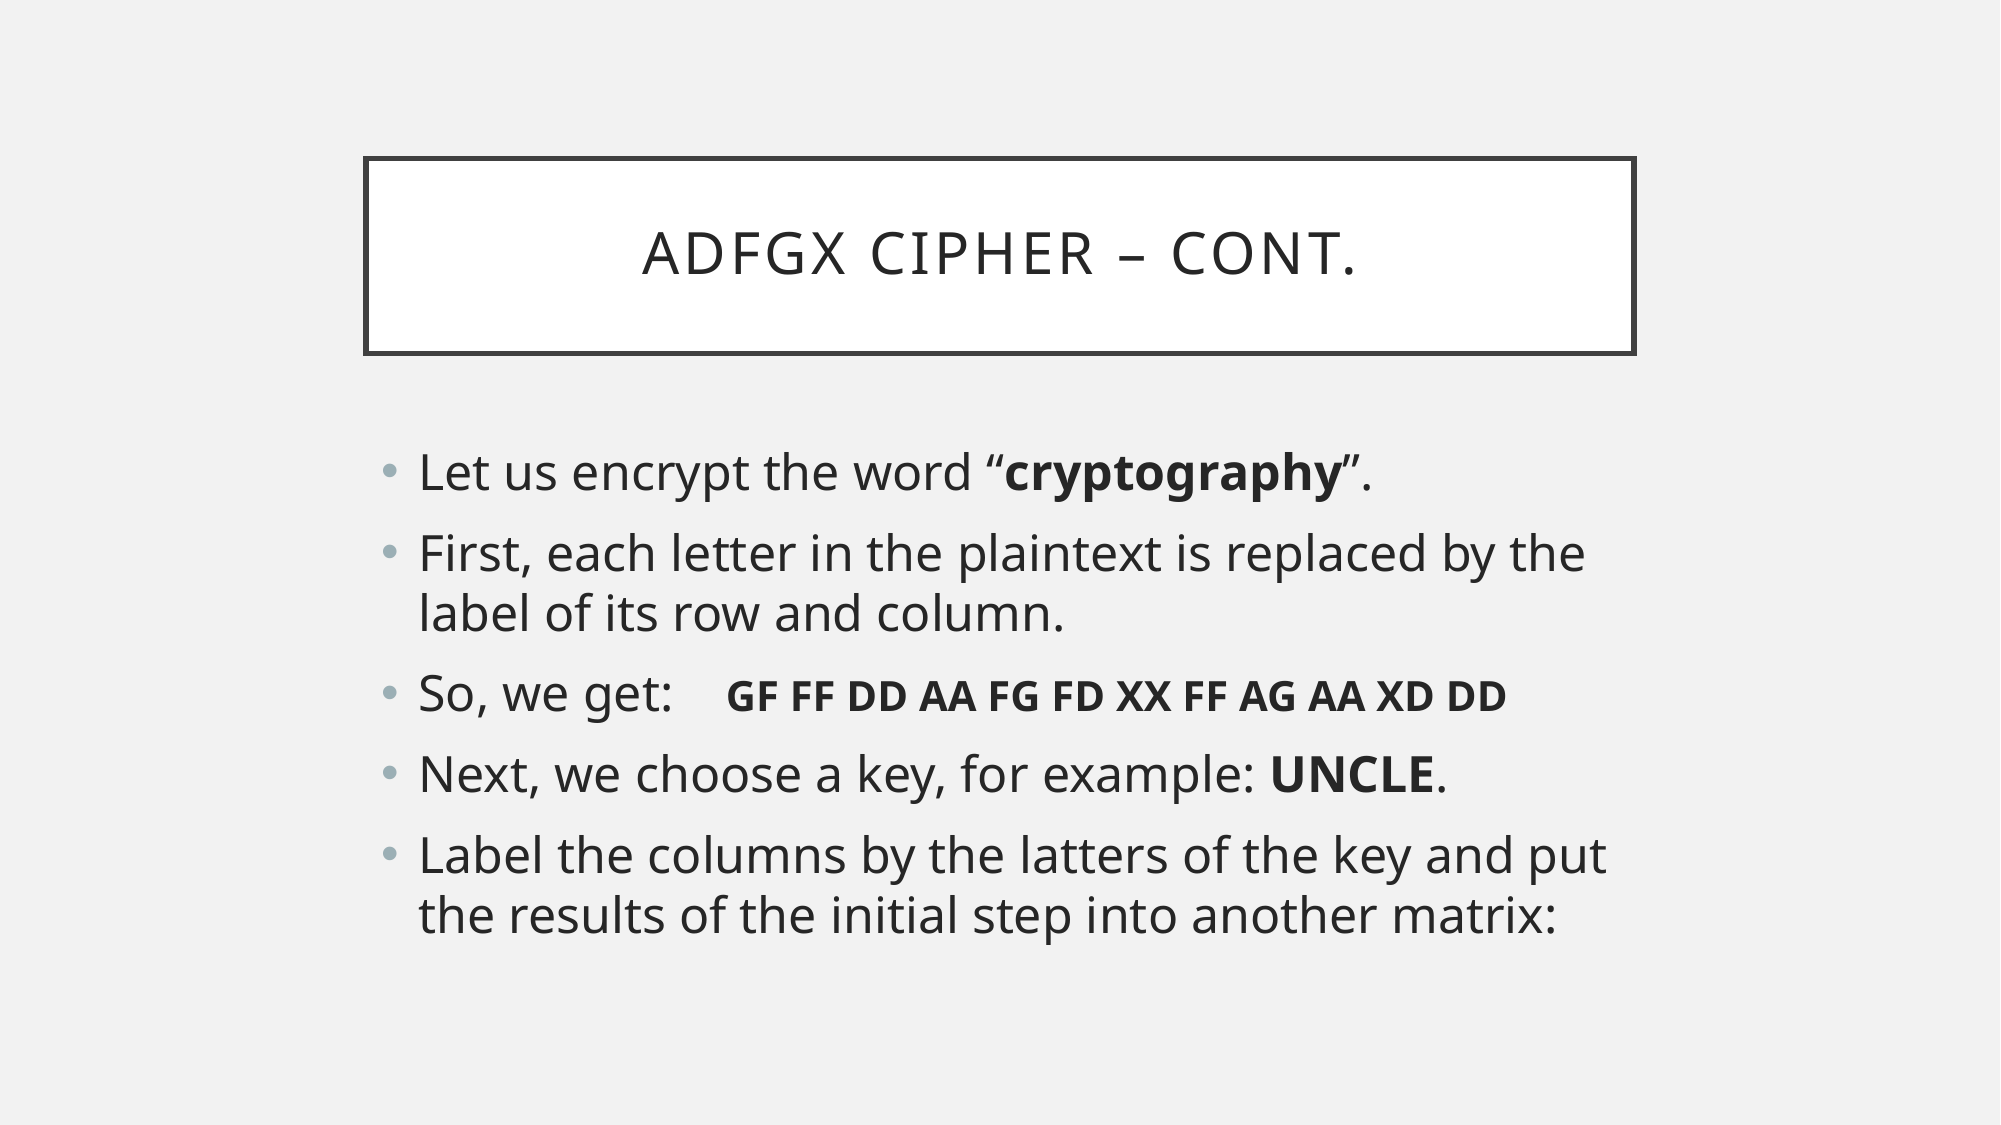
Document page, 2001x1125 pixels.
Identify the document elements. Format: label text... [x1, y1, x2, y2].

title ADFGX cipher – cont. [363, 156, 1637, 356]
list Let us encrypt the word “cryptography”. First, each letter in the plaintext is replaced by the label of its row and column. So, we get: GF FF DD AA FG FD XX FF AG AA XD DD Next, we choose a key, for example: UNCLE. Label the columns by the latters of the key and put the results of the initial step into another matrix: [366, 432, 1634, 942]
